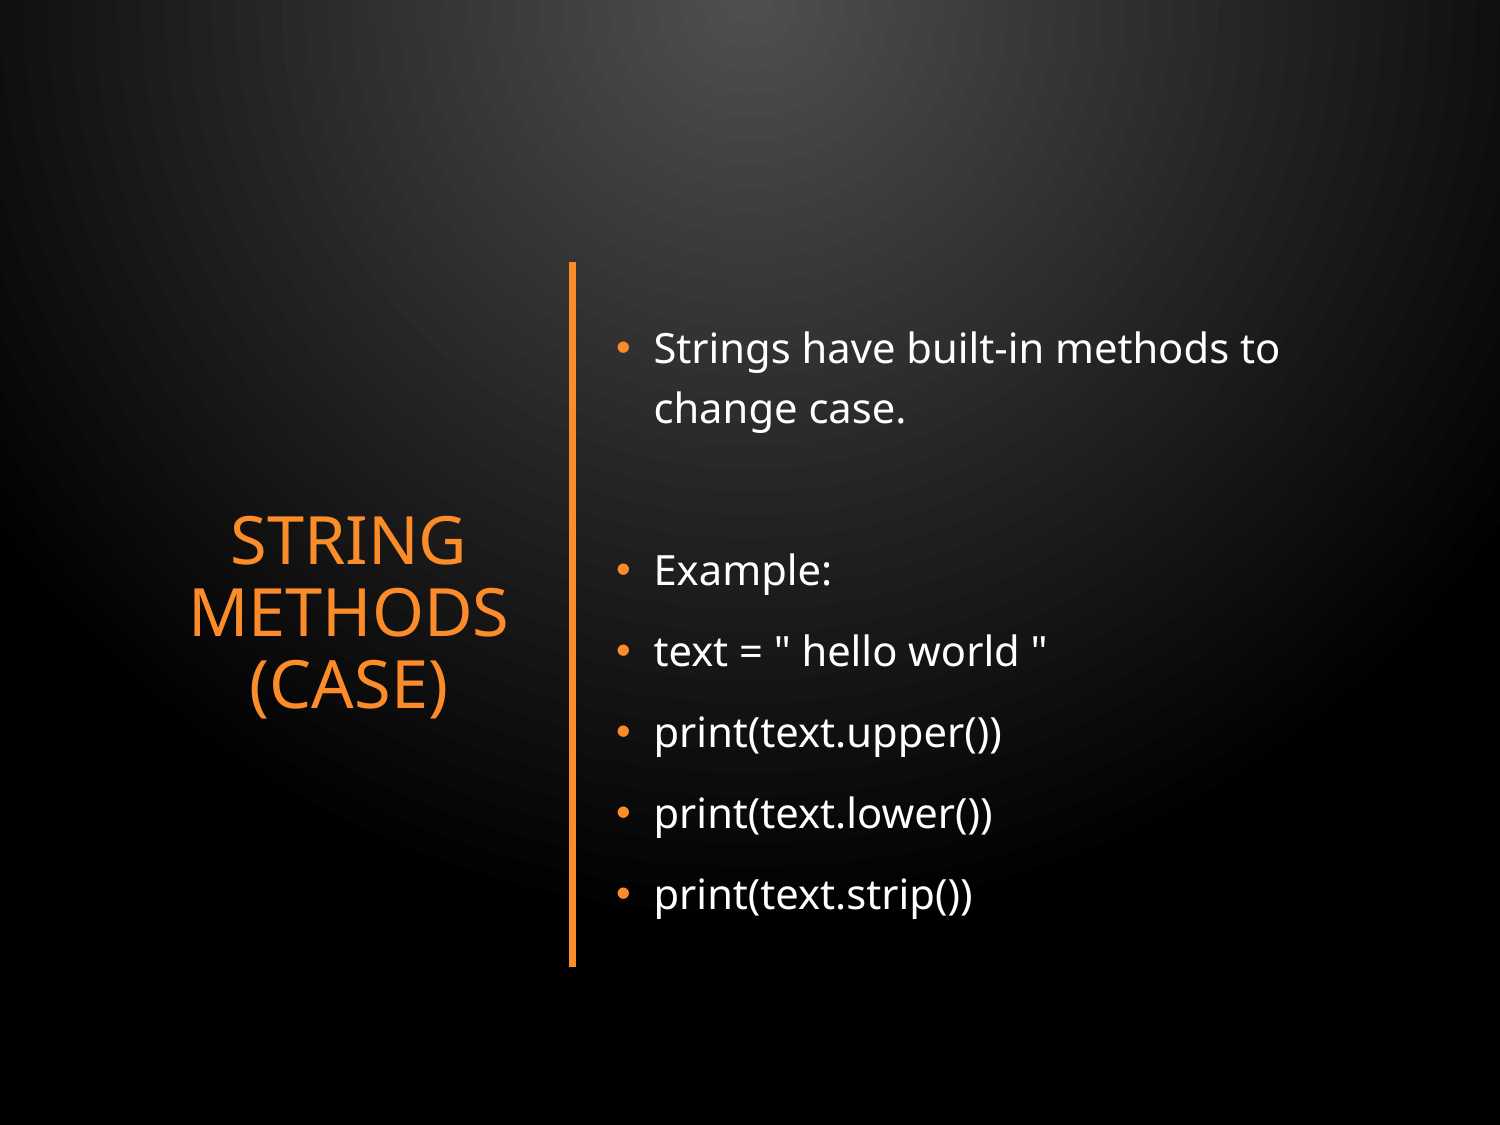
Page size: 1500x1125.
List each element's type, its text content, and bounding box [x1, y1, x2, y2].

title String Methods (Case) [153, 262, 545, 968]
text_box [0, 0, 1500, 1125]
list Strings have built-in methods to change case. Example: text = " hello world " print(text.upper()) print(text.lower()) print(text.strip()) [601, 262, 1361, 968]
